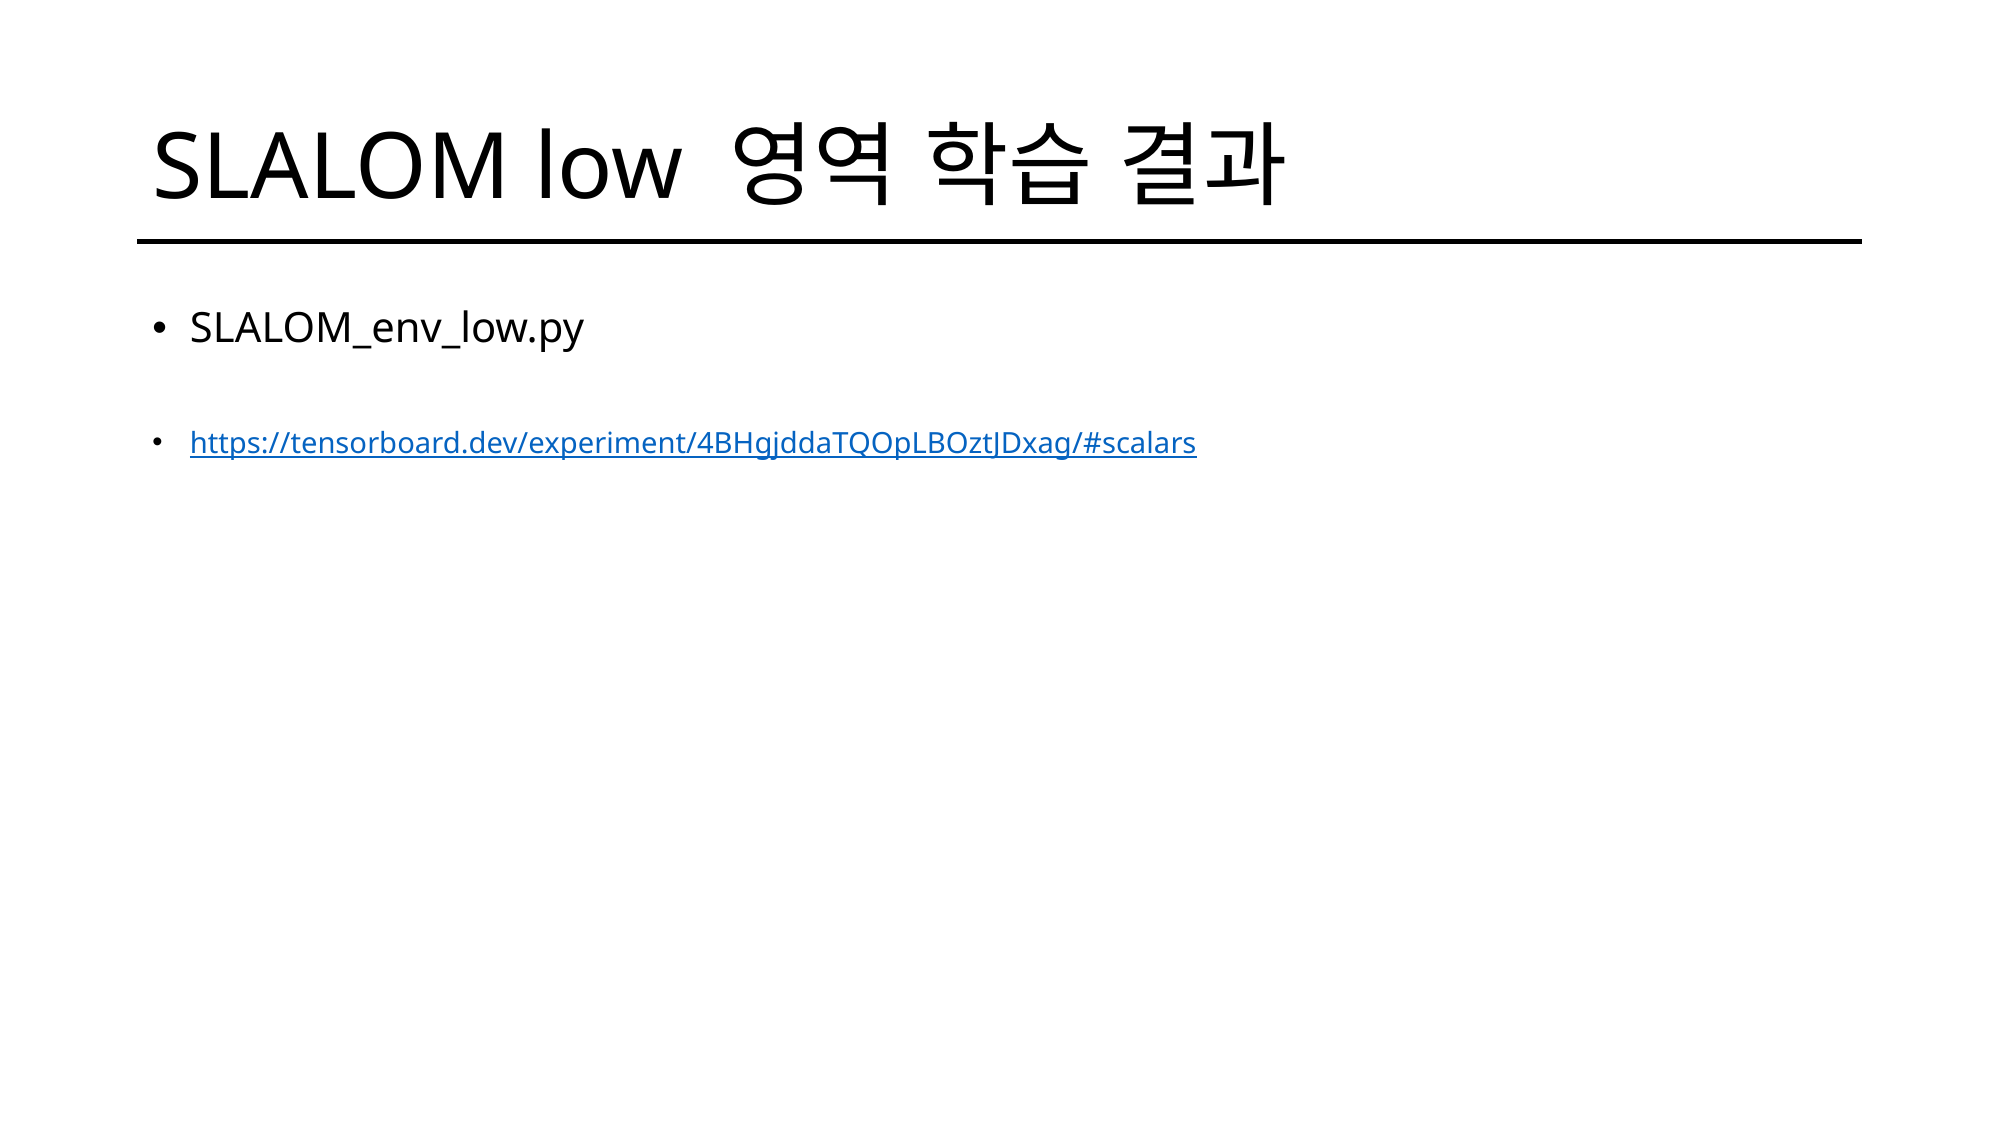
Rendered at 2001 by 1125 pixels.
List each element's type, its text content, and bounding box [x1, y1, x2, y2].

list SLALOM_env_low.py https://tensorboard.dev/experiment/4BHgjddaTQOpLBOztJDxag/#scalars [137, 299, 1863, 1014]
title SLALOM low 영역 학습 결과 [137, 59, 1863, 278]
